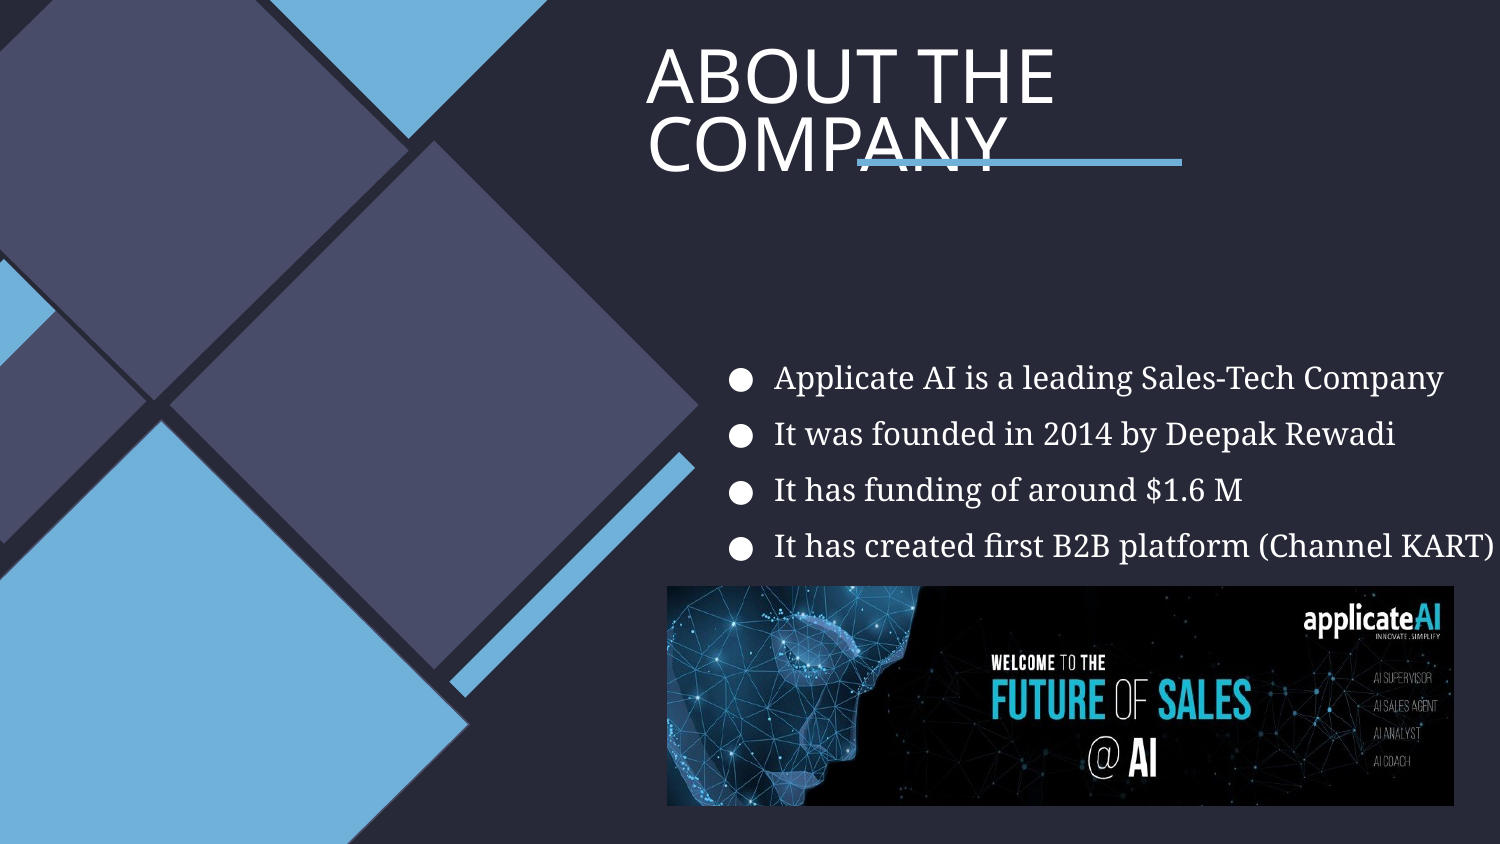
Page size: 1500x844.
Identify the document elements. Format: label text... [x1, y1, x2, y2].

text_box [0, 420, 470, 844]
title ABOUT THE COMPANY [631, 68, 1433, 167]
text_box [857, 158, 1182, 166]
picture [667, 585, 1455, 807]
picture [0, 0, 397, 390]
text_box [401, 143, 409, 159]
subtitle Applicate AI is a leading Sales-Tech Company It was founded in 2014 by Deepak Rewadi It has funding of around $1.6 M It has created first B2B platform (Channel KART) [684, 223, 1500, 680]
